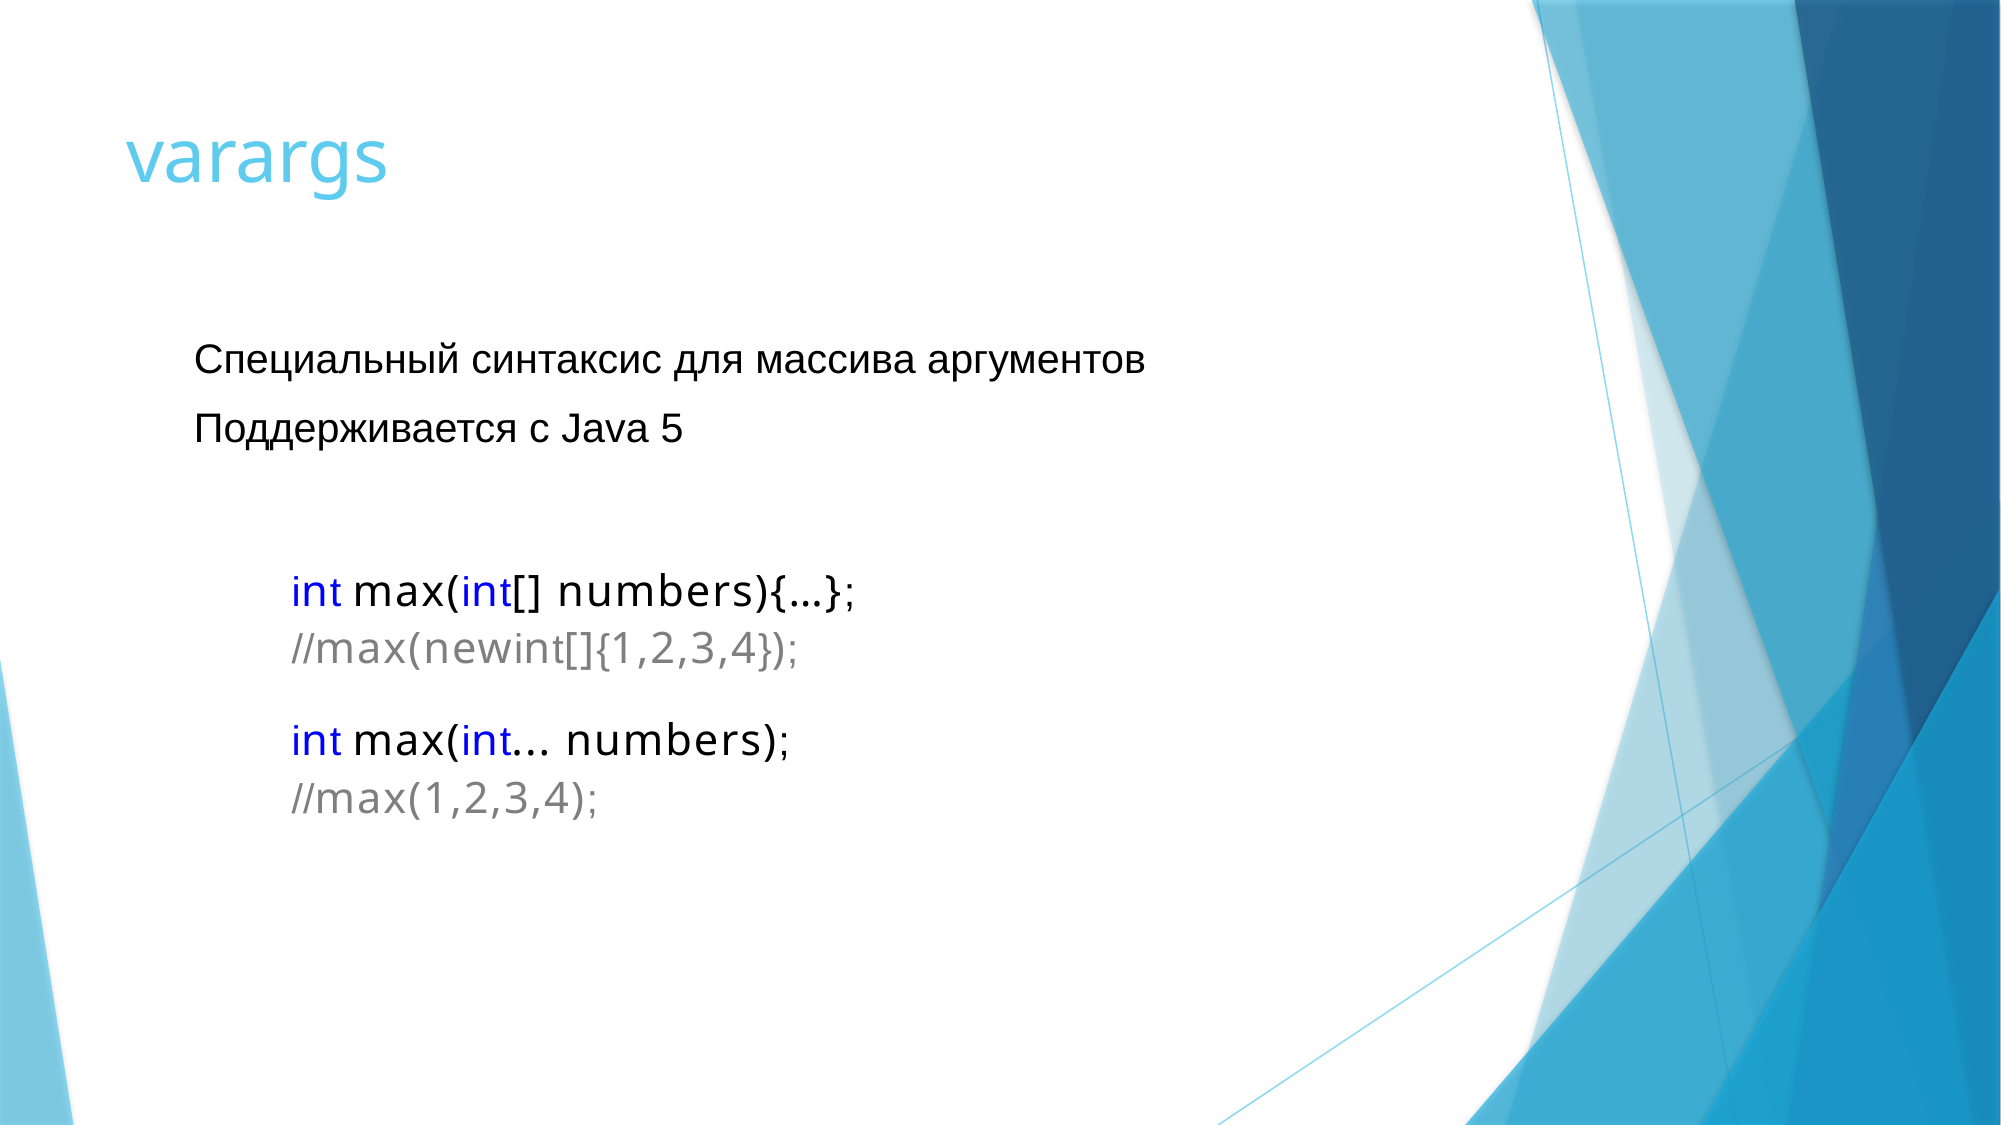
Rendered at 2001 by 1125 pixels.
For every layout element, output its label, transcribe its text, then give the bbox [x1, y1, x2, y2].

text_box int max(int[] numbers){…}; //max(newint[]{1,2,3,4}); int max(int... numbers); //max(1,2,3,4); [291, 559, 1082, 838]
text_box Специальный синтаксис для массива аргументов Поддерживается с Java 5 [194, 317, 1180, 438]
title varargs [111, 99, 1522, 317]
